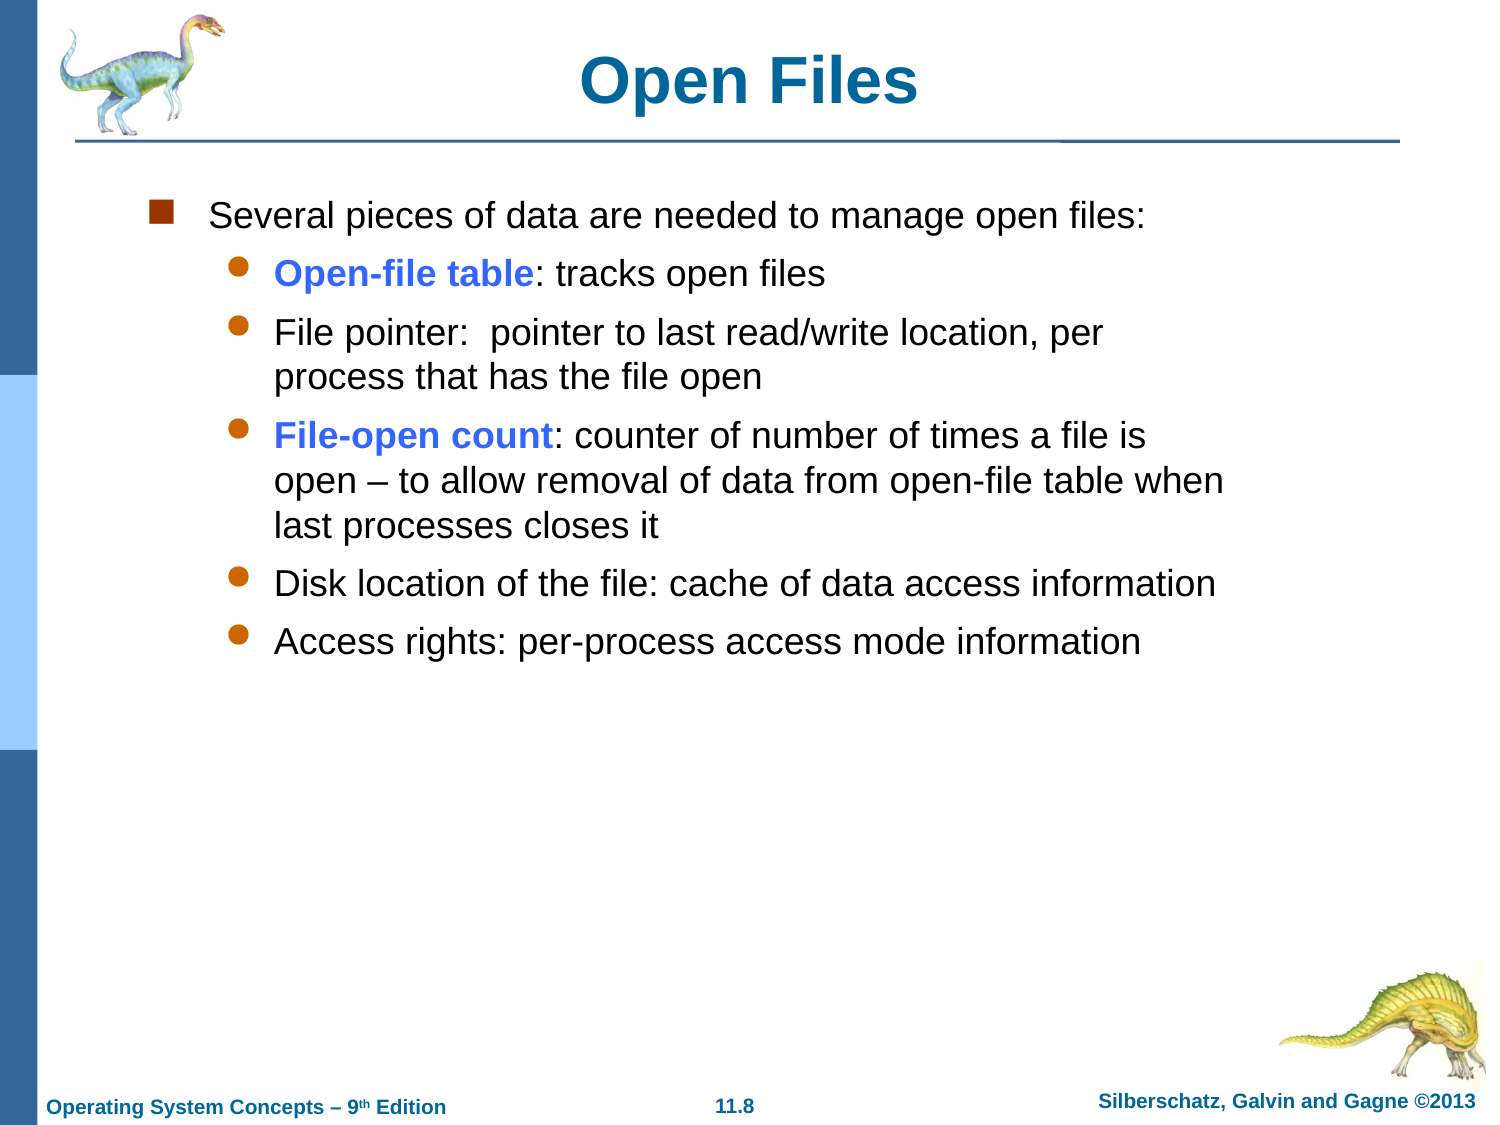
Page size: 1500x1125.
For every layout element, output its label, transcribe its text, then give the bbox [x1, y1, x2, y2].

title Open Files [74, 29, 1426, 125]
list Several pieces of data are needed to manage open files: Open-file table: tracks open files File pointer: pointer to last read/write location, per process that has the file open File-open count: counter of number of times a file is open – to allow removal of data from open-file table when last processes closes it Disk location of the file: cache of data access information Access rights: per-process access mode information [136, 183, 1254, 928]
picture [46, 0, 243, 149]
picture [1275, 959, 1486, 1090]
